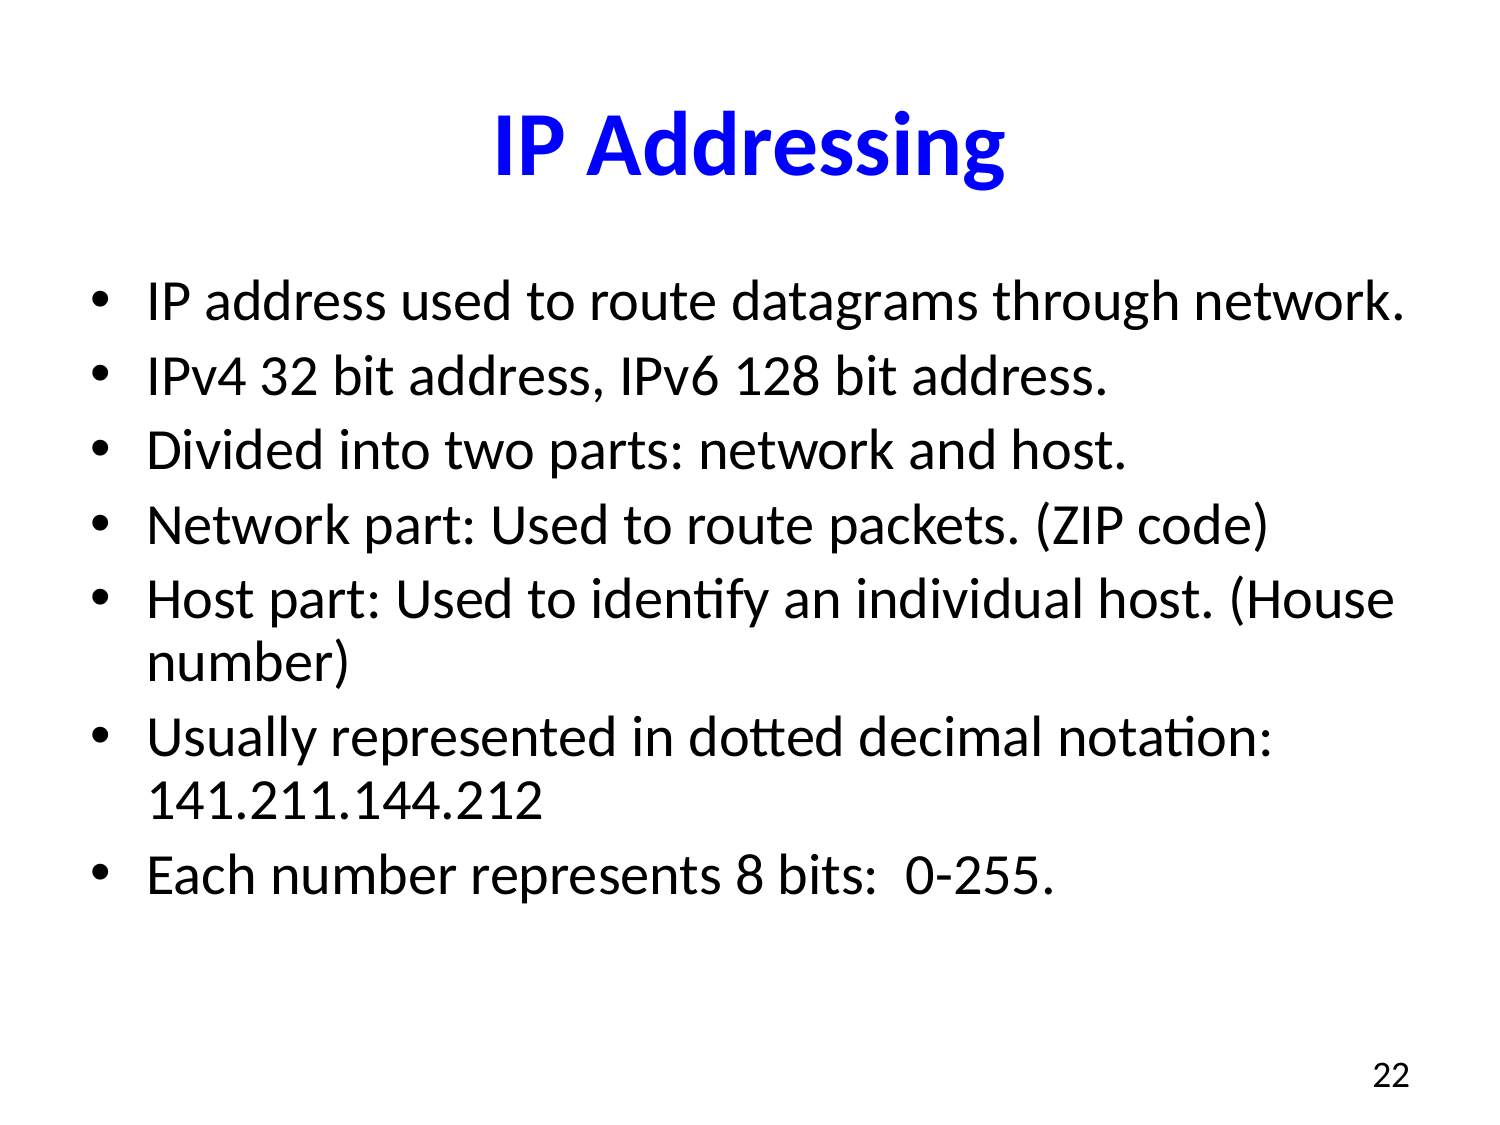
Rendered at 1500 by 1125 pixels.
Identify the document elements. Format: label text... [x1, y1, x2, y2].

list IP address used to route datagrams through network. IPv4 32 bit address, IPv6 128 bit address. Divided into two parts: network and host. Network part: Used to route packets. (ZIP code) Host part: Used to identify an individual host. (House number) Usually represented in dotted decimal notation: 141.211.144.212 Each number represents 8 bits: 0-255. [75, 262, 1425, 1005]
title IP Addressing [75, 45, 1425, 233]
slide_number 22 [1074, 1042, 1425, 1103]
